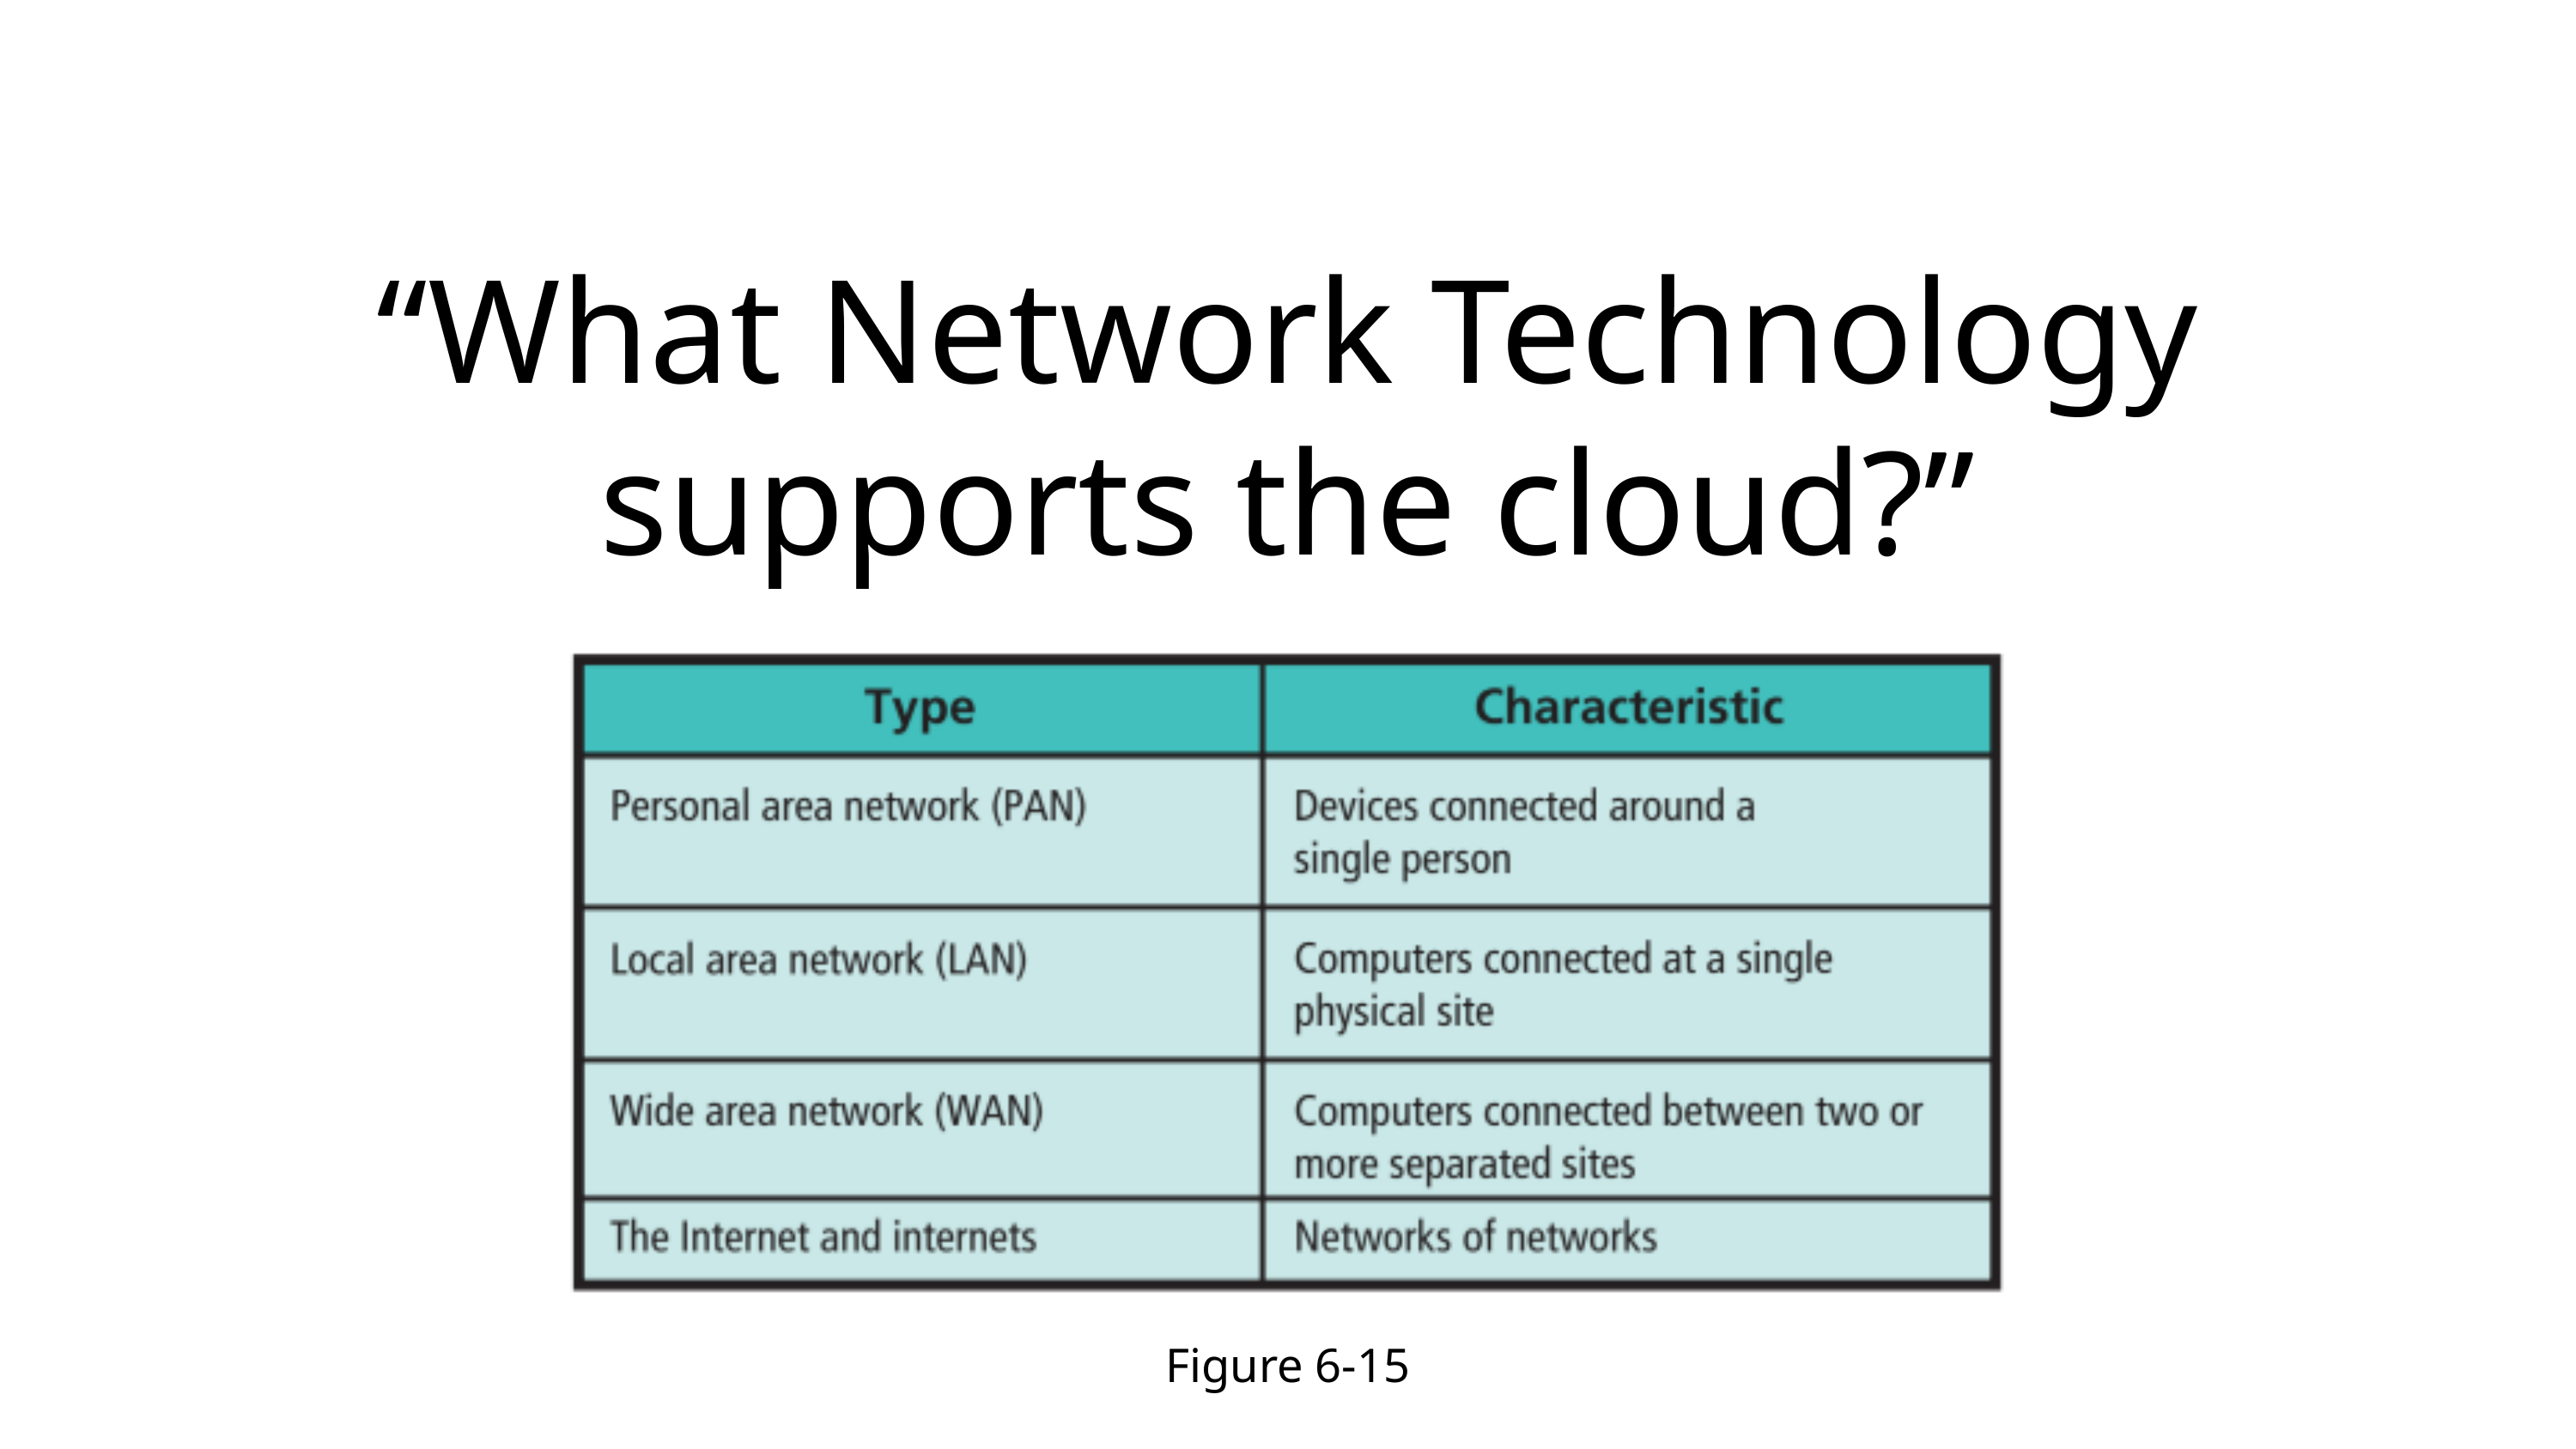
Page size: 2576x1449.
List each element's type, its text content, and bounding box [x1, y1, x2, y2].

text_box [561, 644, 2015, 1304]
text_box “What Network Technology supports the cloud?” [214, 239, 2362, 584]
text_box Figure 6-15 [1086, 1335, 1490, 1391]
